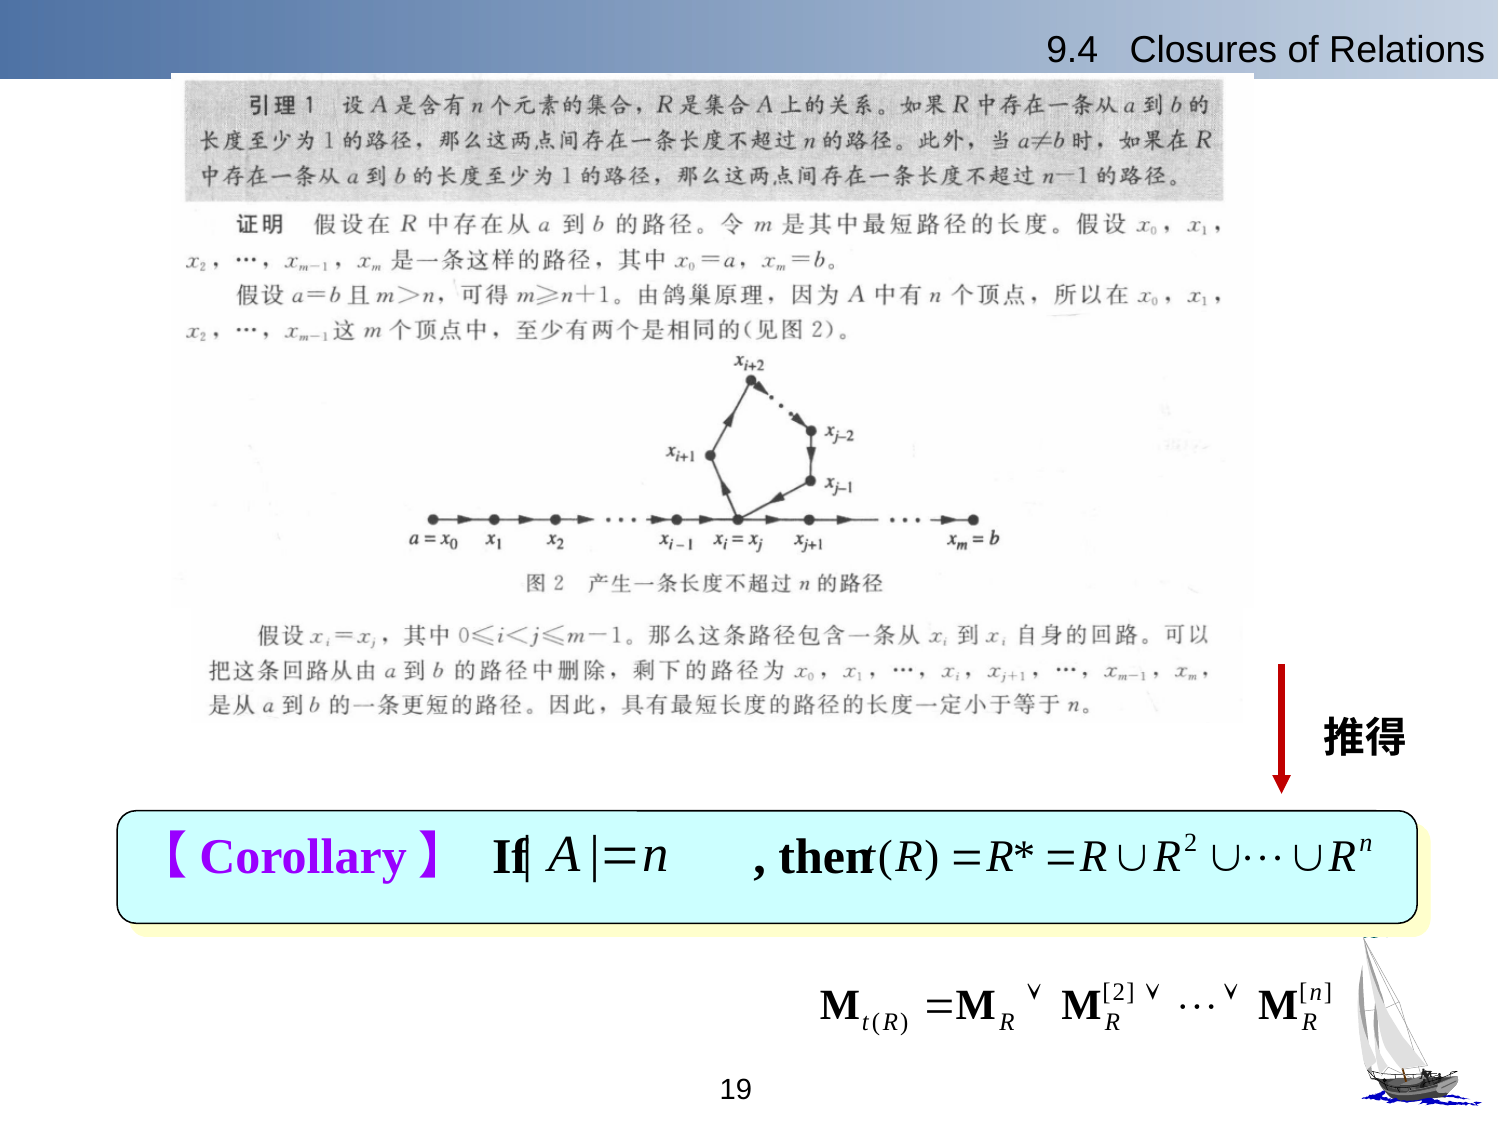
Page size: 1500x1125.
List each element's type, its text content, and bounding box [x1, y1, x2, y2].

picture [0, 0, 1500, 723]
text_box 推得 [1308, 703, 1455, 769]
slide_number 19 [666, 1049, 768, 1125]
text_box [116, 810, 1418, 924]
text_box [813, 972, 1340, 1045]
text_box 9.4 Closures of Relations [787, 17, 1500, 78]
